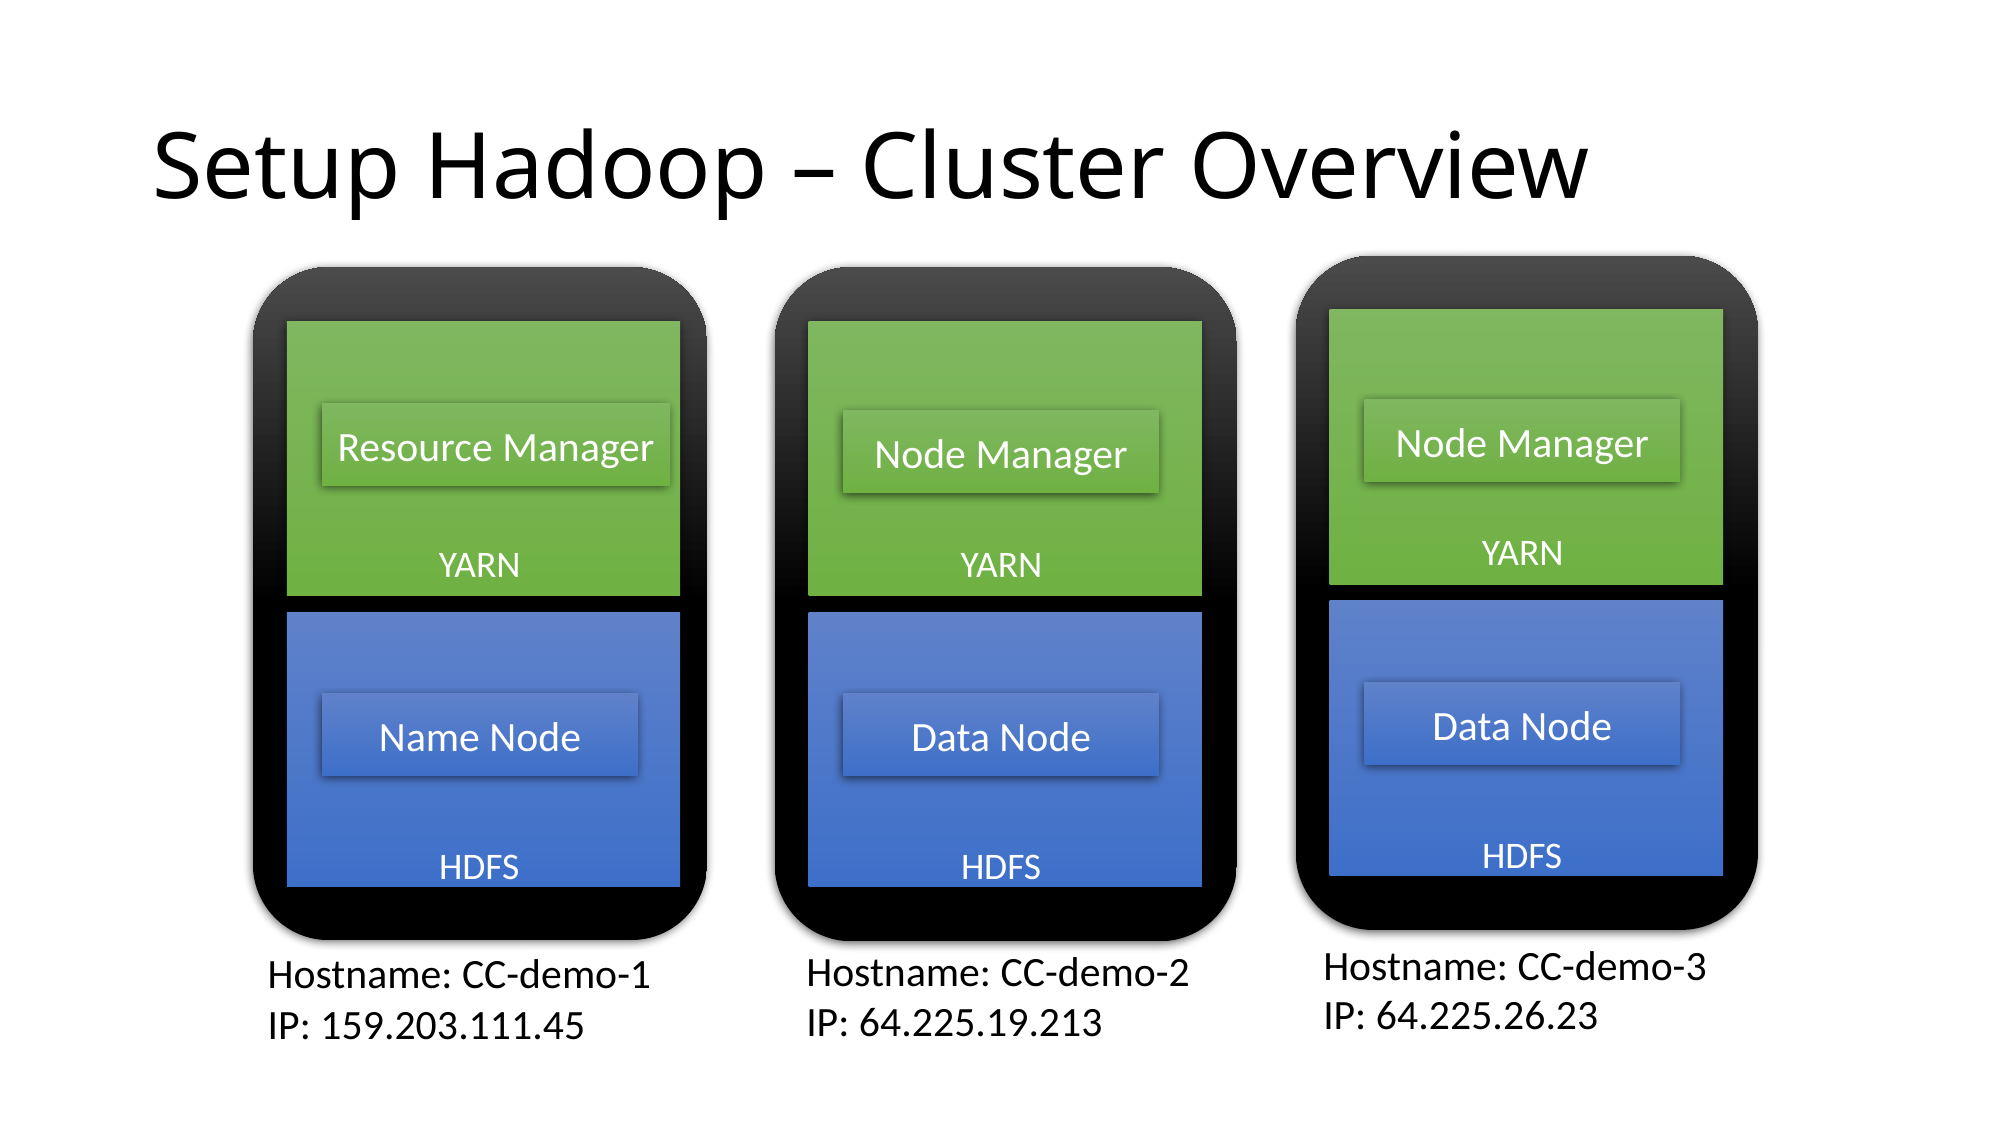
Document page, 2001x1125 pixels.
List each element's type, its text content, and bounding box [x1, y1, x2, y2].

text_box Resource Manager [322, 403, 671, 486]
text_box Hostname: CC-demo-3 IP: 64.225.26.23 [1308, 931, 1736, 1046]
text_box [1329, 309, 1724, 585]
text_box YARN [424, 532, 536, 592]
text_box YARN [1467, 520, 1579, 581]
text_box Node Manager [1364, 399, 1681, 482]
text_box [808, 612, 1202, 887]
text_box [286, 321, 681, 596]
text_box HDFS [424, 834, 535, 895]
text_box [808, 321, 1202, 596]
text_box Hostname: CC-demo-1 IP: 159.203.111.45 [252, 939, 708, 1055]
text_box [286, 612, 681, 887]
text_box Node Manager [843, 410, 1159, 493]
text_box YARN [945, 532, 1058, 592]
title Setup Hadoop – Cluster Overview [137, 59, 1863, 278]
text_box [252, 278, 708, 939]
text_box Name Node [322, 693, 638, 776]
text_box Data Node [843, 693, 1159, 776]
text_box HDFS [1467, 823, 1578, 884]
text_box HDFS [946, 834, 1057, 895]
text_box [1329, 600, 1724, 876]
text_box Data Node [1364, 682, 1681, 765]
text_box [1295, 255, 1759, 930]
text_box Hostname: CC-demo-2 IP: 64.225.19.213 [791, 937, 1219, 1052]
text_box [774, 267, 1237, 937]
